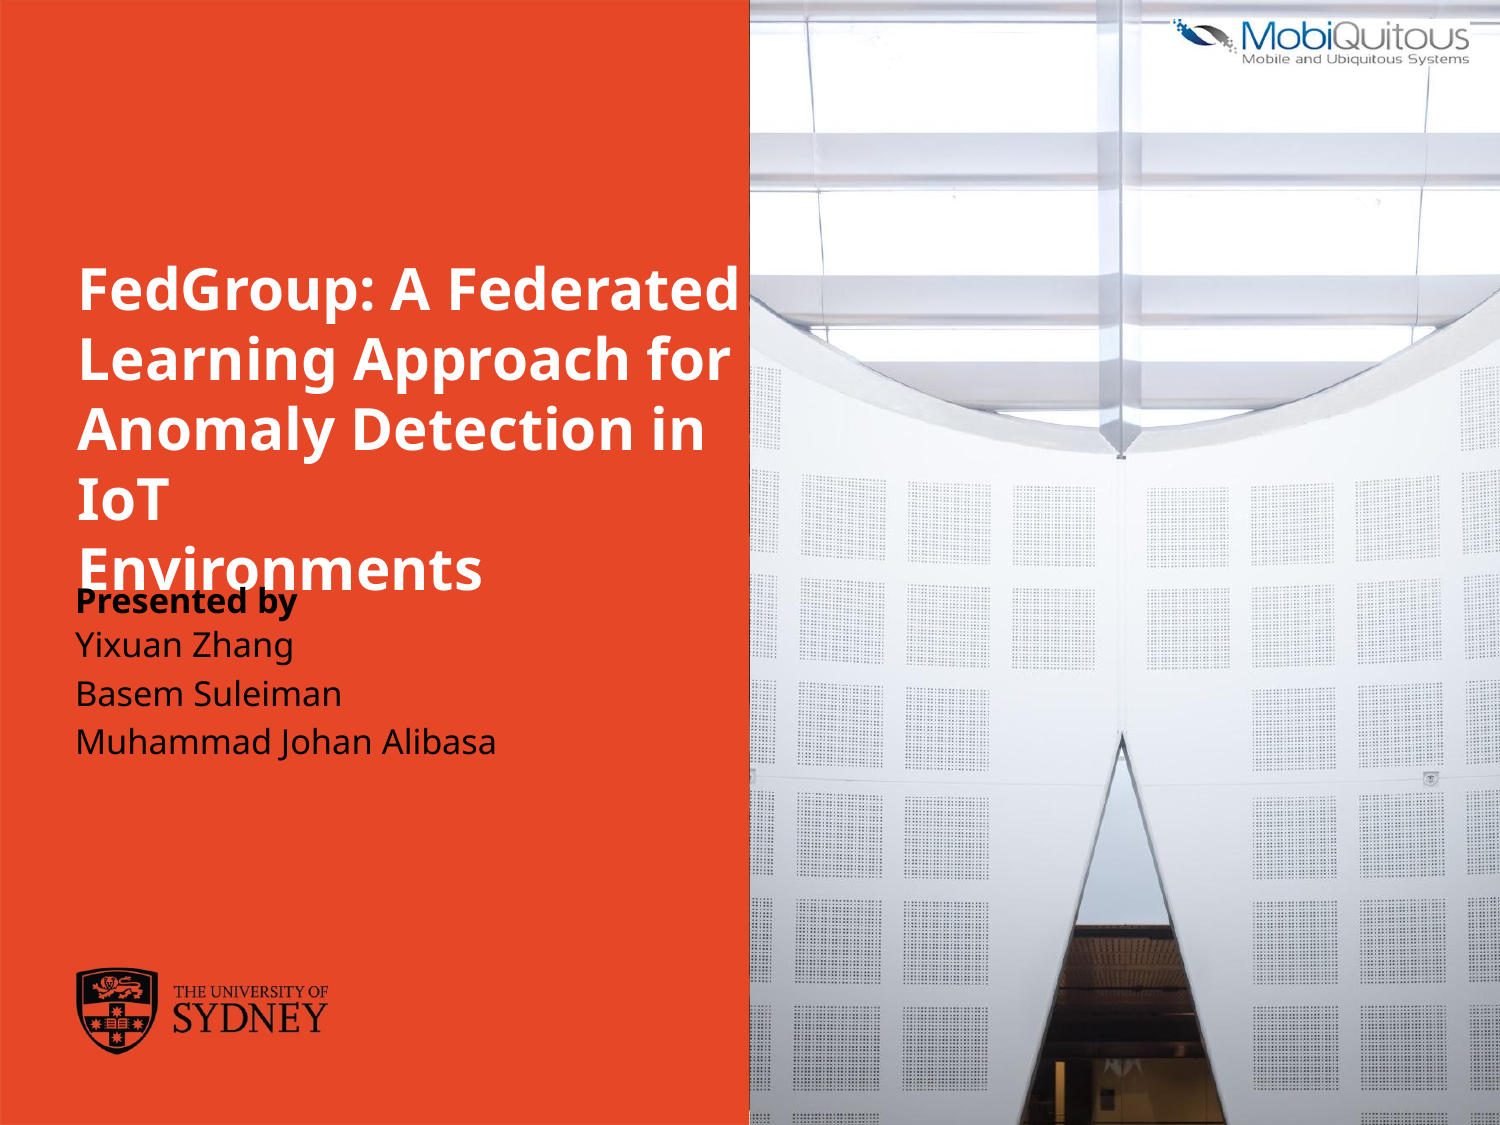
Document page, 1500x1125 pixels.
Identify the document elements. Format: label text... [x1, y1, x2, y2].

title FedGroup: A Federated Learning Approach for Anomaly Detection in IoT Environments [62, 244, 823, 542]
list Presented by Yixuan Zhang Basem Suleiman Muhammad Johan Alibasa [60, 576, 711, 821]
picture [0, 0, 1500, 1125]
